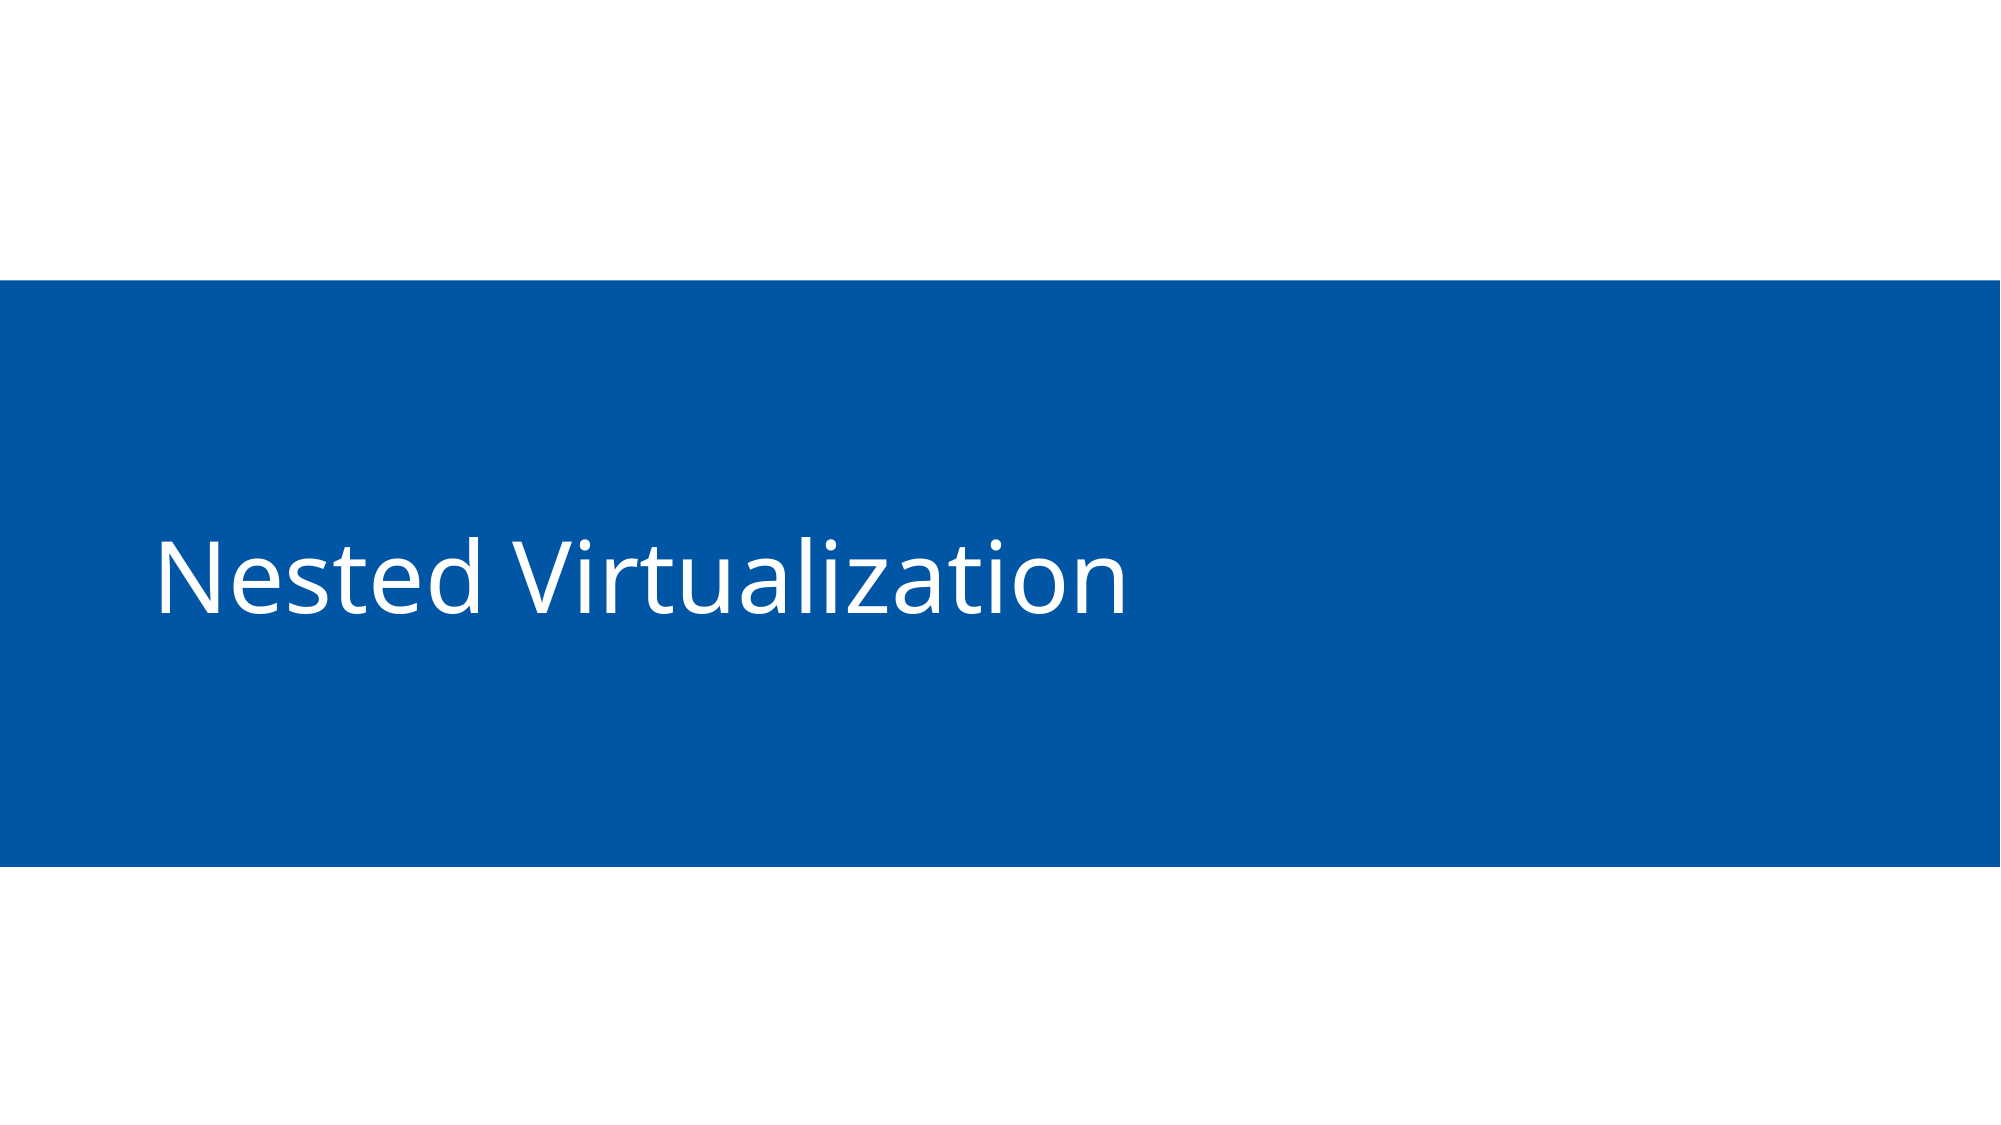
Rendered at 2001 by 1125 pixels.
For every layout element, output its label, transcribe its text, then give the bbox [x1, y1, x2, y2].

title Nested Virtualization [137, 394, 1863, 753]
